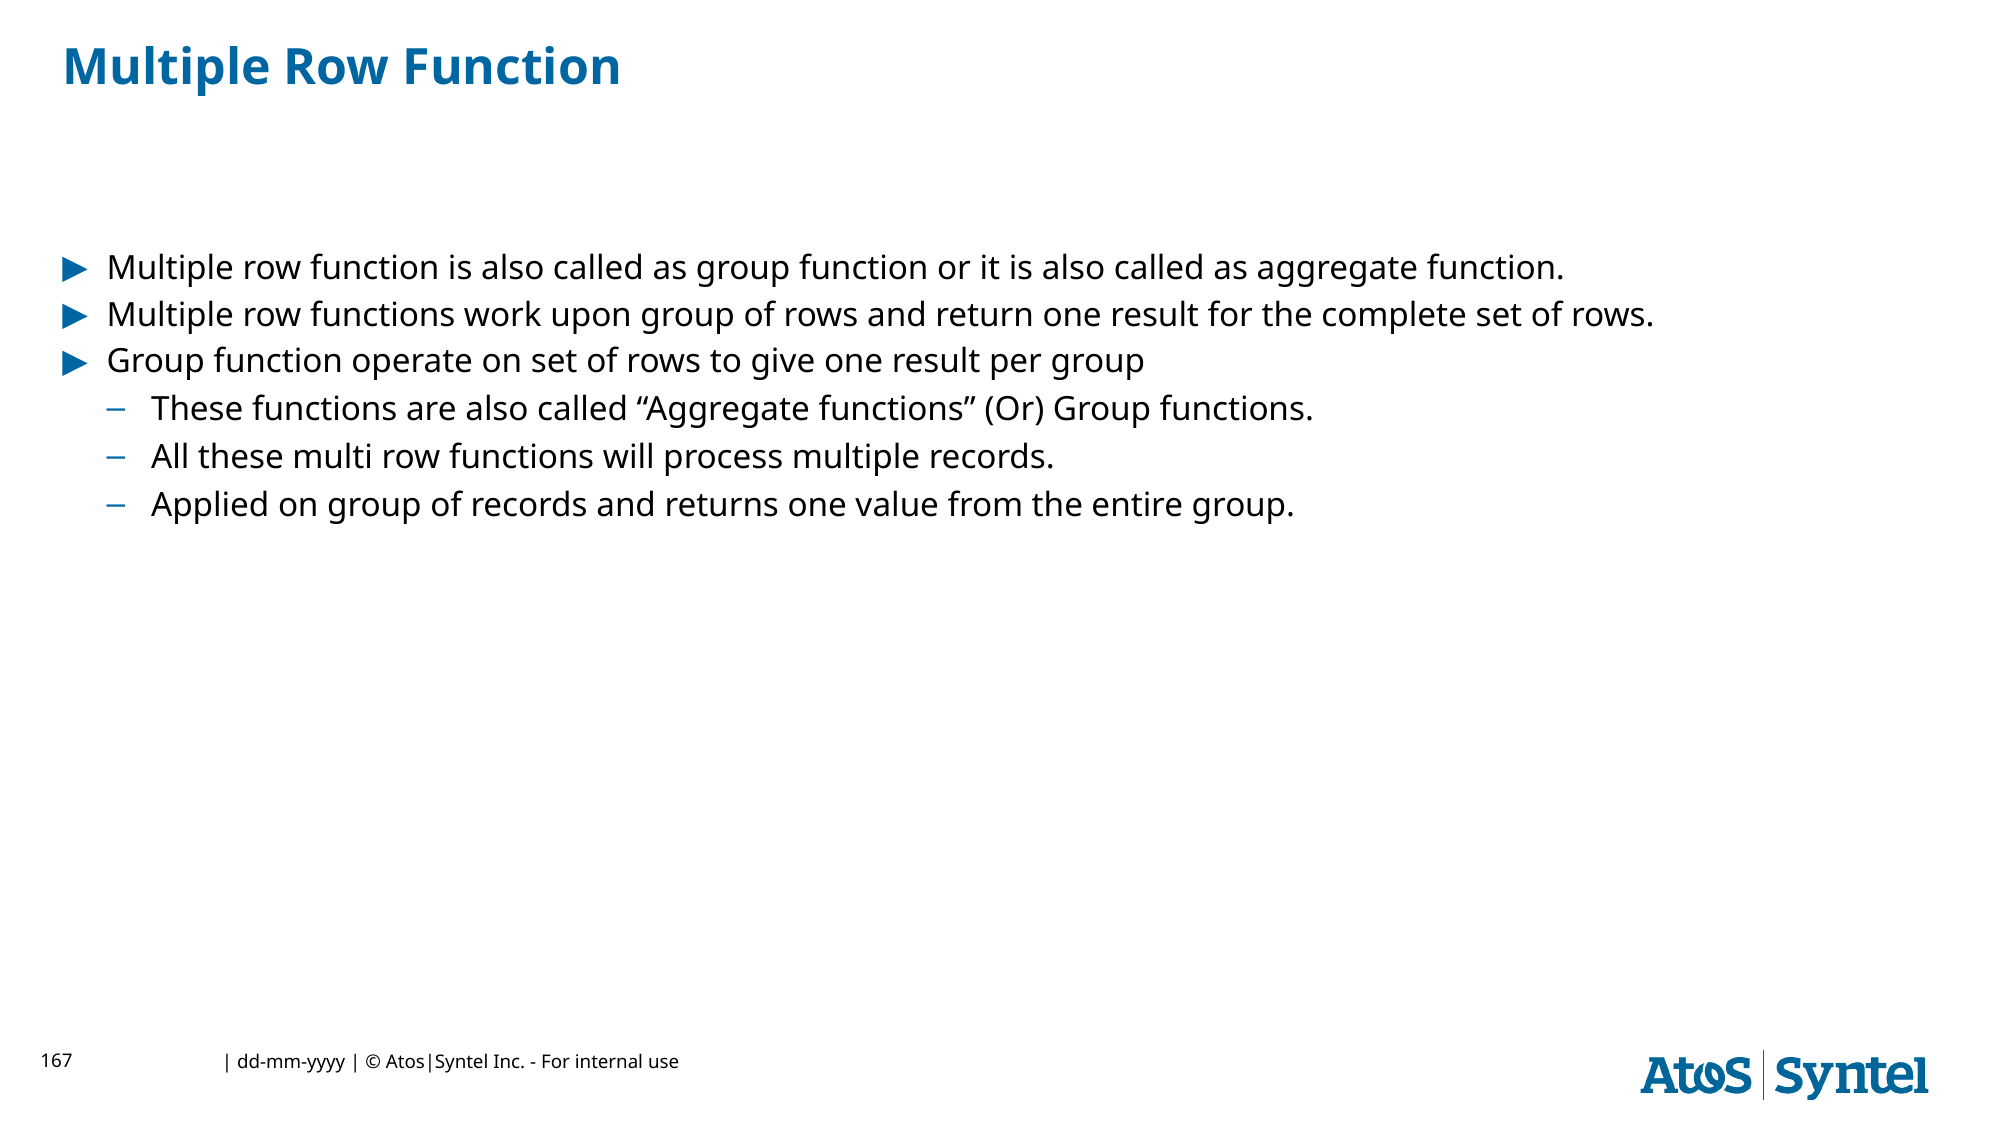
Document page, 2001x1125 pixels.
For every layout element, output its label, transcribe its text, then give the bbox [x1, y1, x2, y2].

picture [1603, 1019, 1965, 1125]
title Multiple Row Function [47, 26, 1928, 151]
list Multiple row function is also called as group function or it is also called as aggregate function. Multiple row functions work upon group of rows and return one result for the complete set of rows. Group function operate on set of rows to give one result per group These functions are also called “Aggregate functions” (Or) Group functions. All these multi row functions will process multiple records. Applied on group of records and returns one value from the entire group. [47, 238, 1928, 999]
